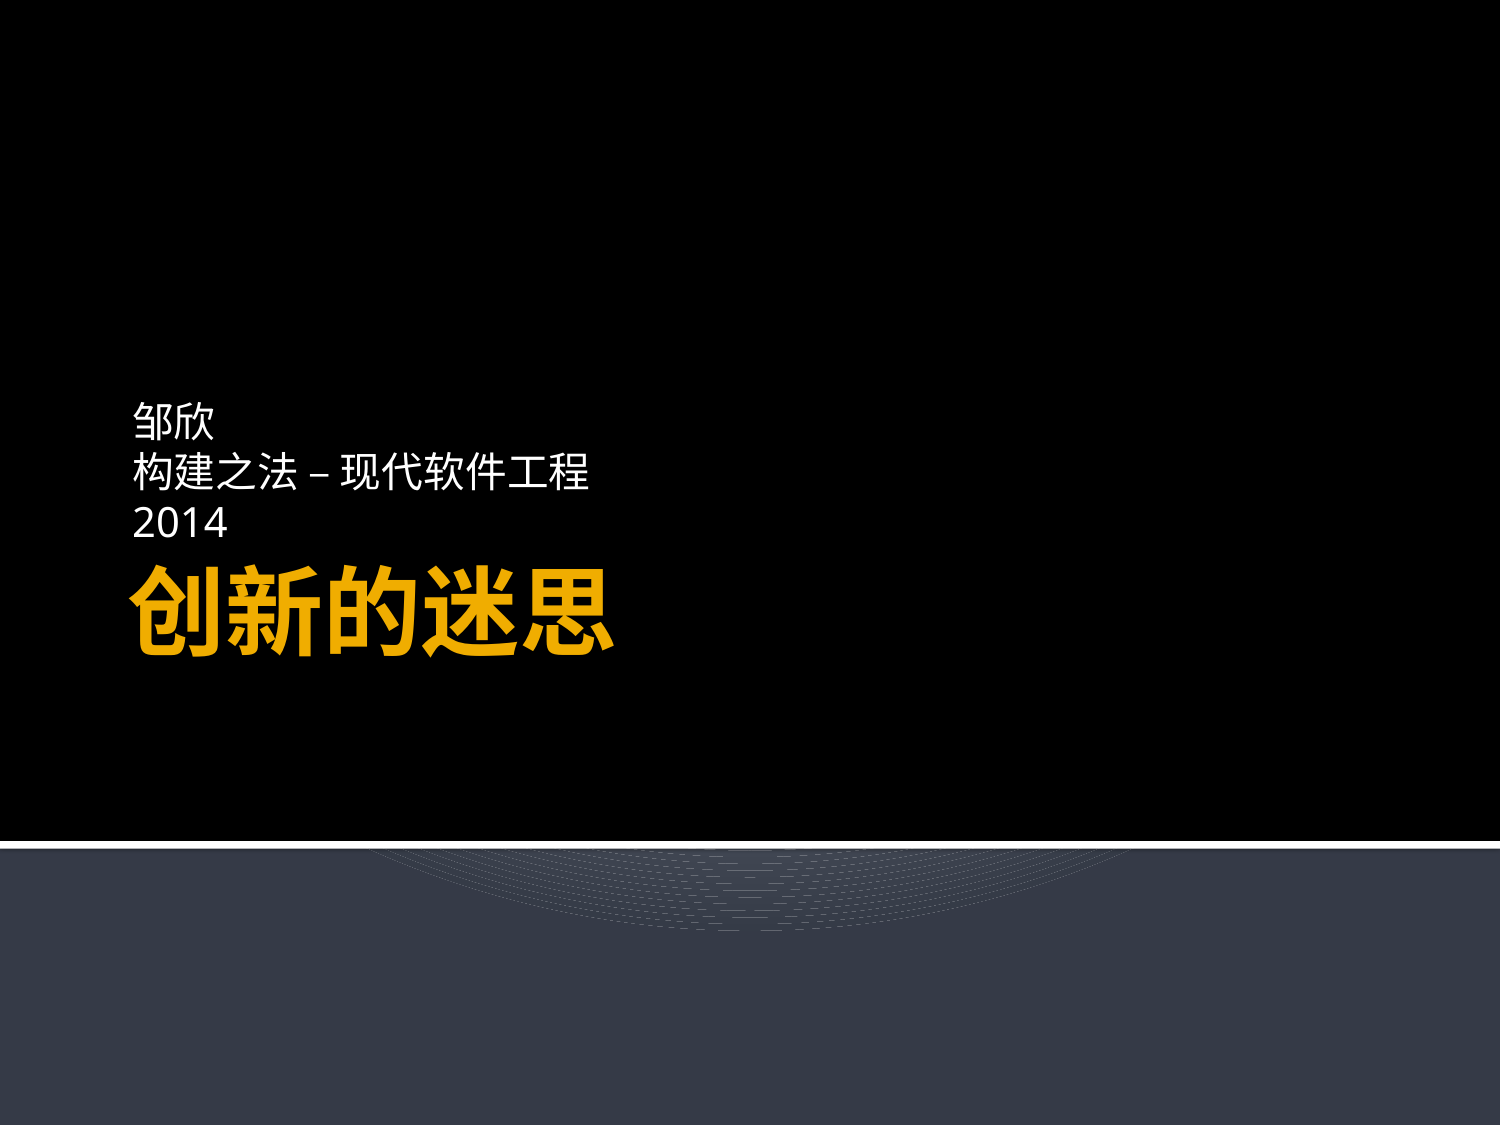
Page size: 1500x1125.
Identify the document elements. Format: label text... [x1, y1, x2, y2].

title 创新的迷思 [112, 550, 1438, 825]
subtitle 邹欣 构建之法 – 现代软件工程 2014 [112, 299, 1438, 546]
